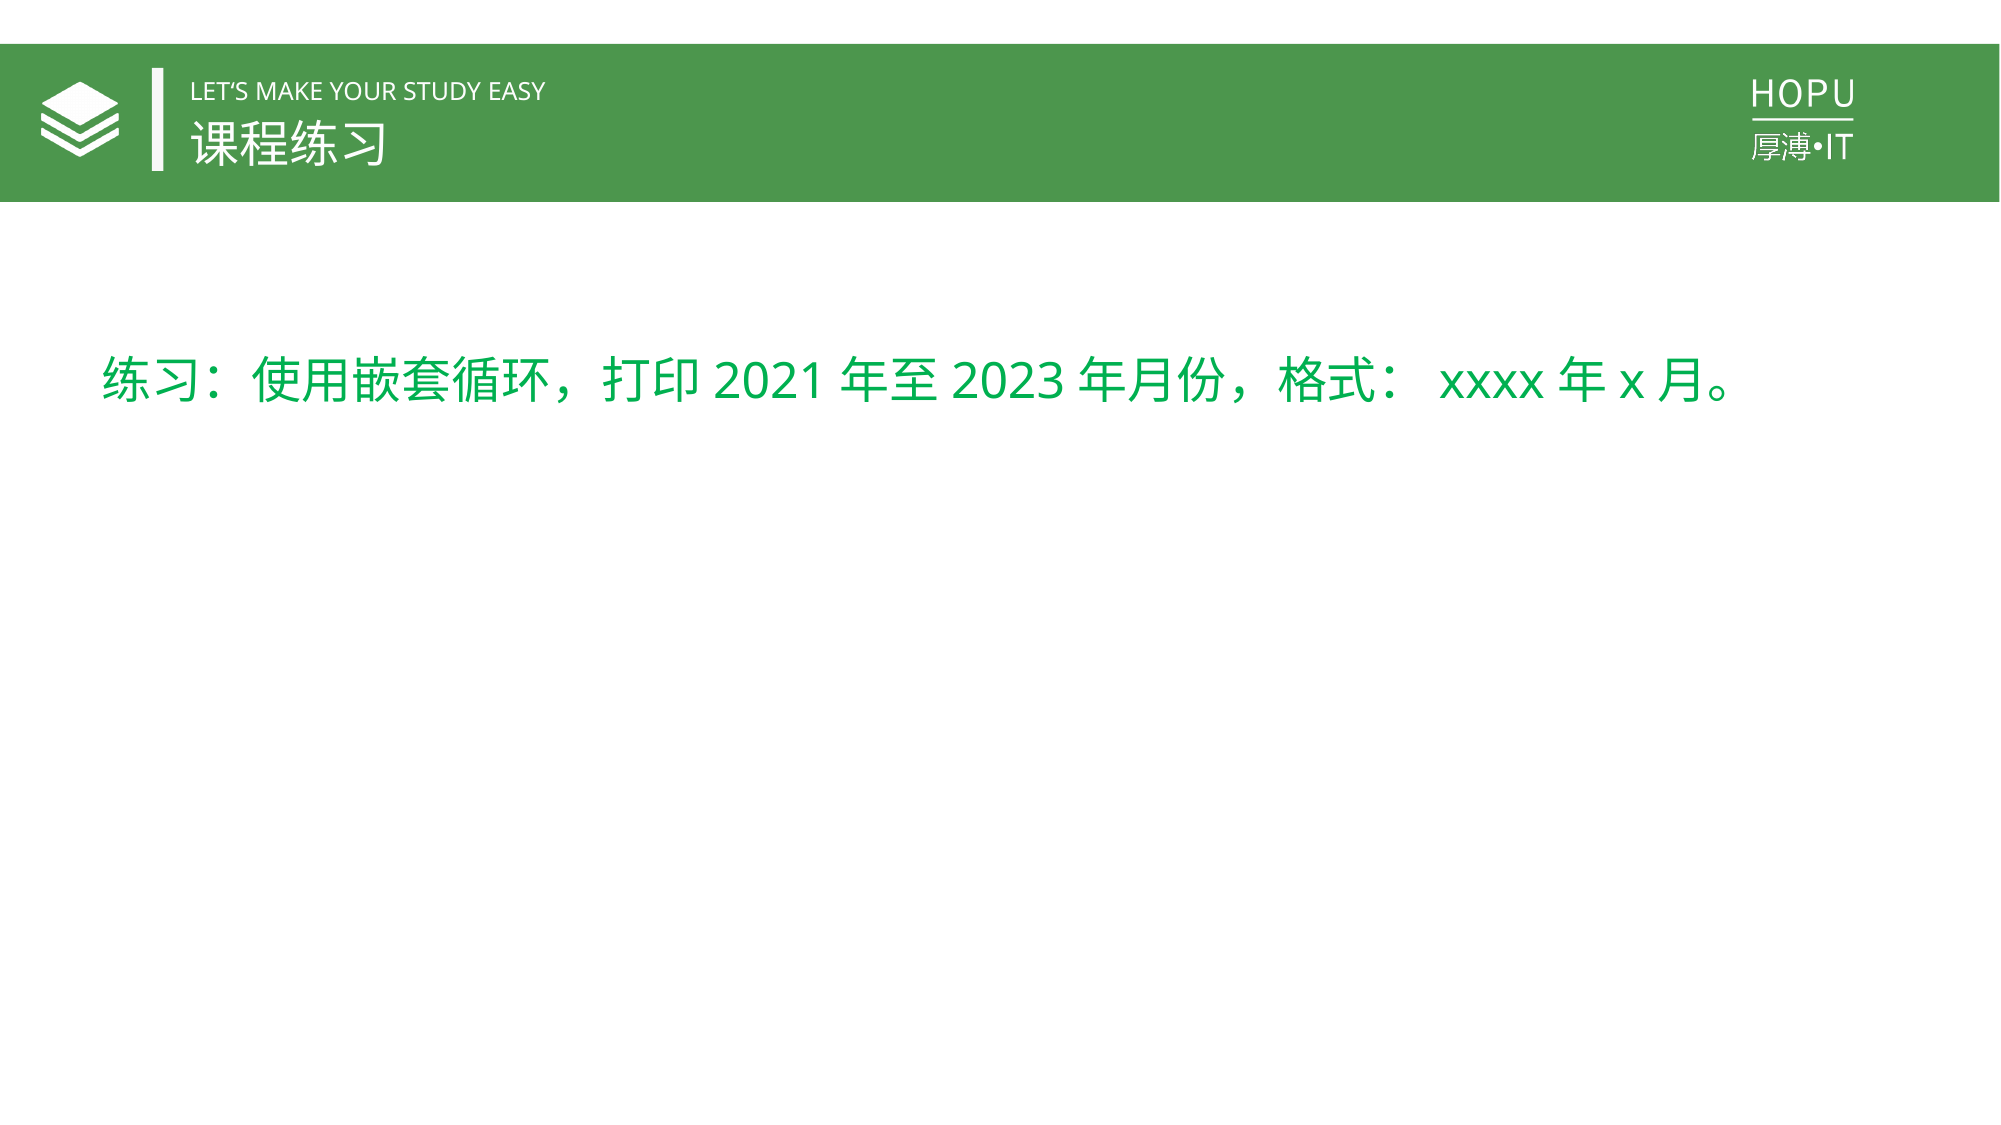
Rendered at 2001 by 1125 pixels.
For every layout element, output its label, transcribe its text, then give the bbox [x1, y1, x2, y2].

text_box LET‘S MAKE YOUR STUDY EASY [352, 67, 893, 113]
text_box [352, 43, 2000, 203]
picture [1750, 67, 1855, 173]
picture [0, 0, 352, 272]
text_box 课程练习 [352, 117, 1326, 180]
text_box 练习：使用嵌套循环，打印2021年至2023年月份，格式：xxxx年x月。 [86, 310, 1773, 416]
